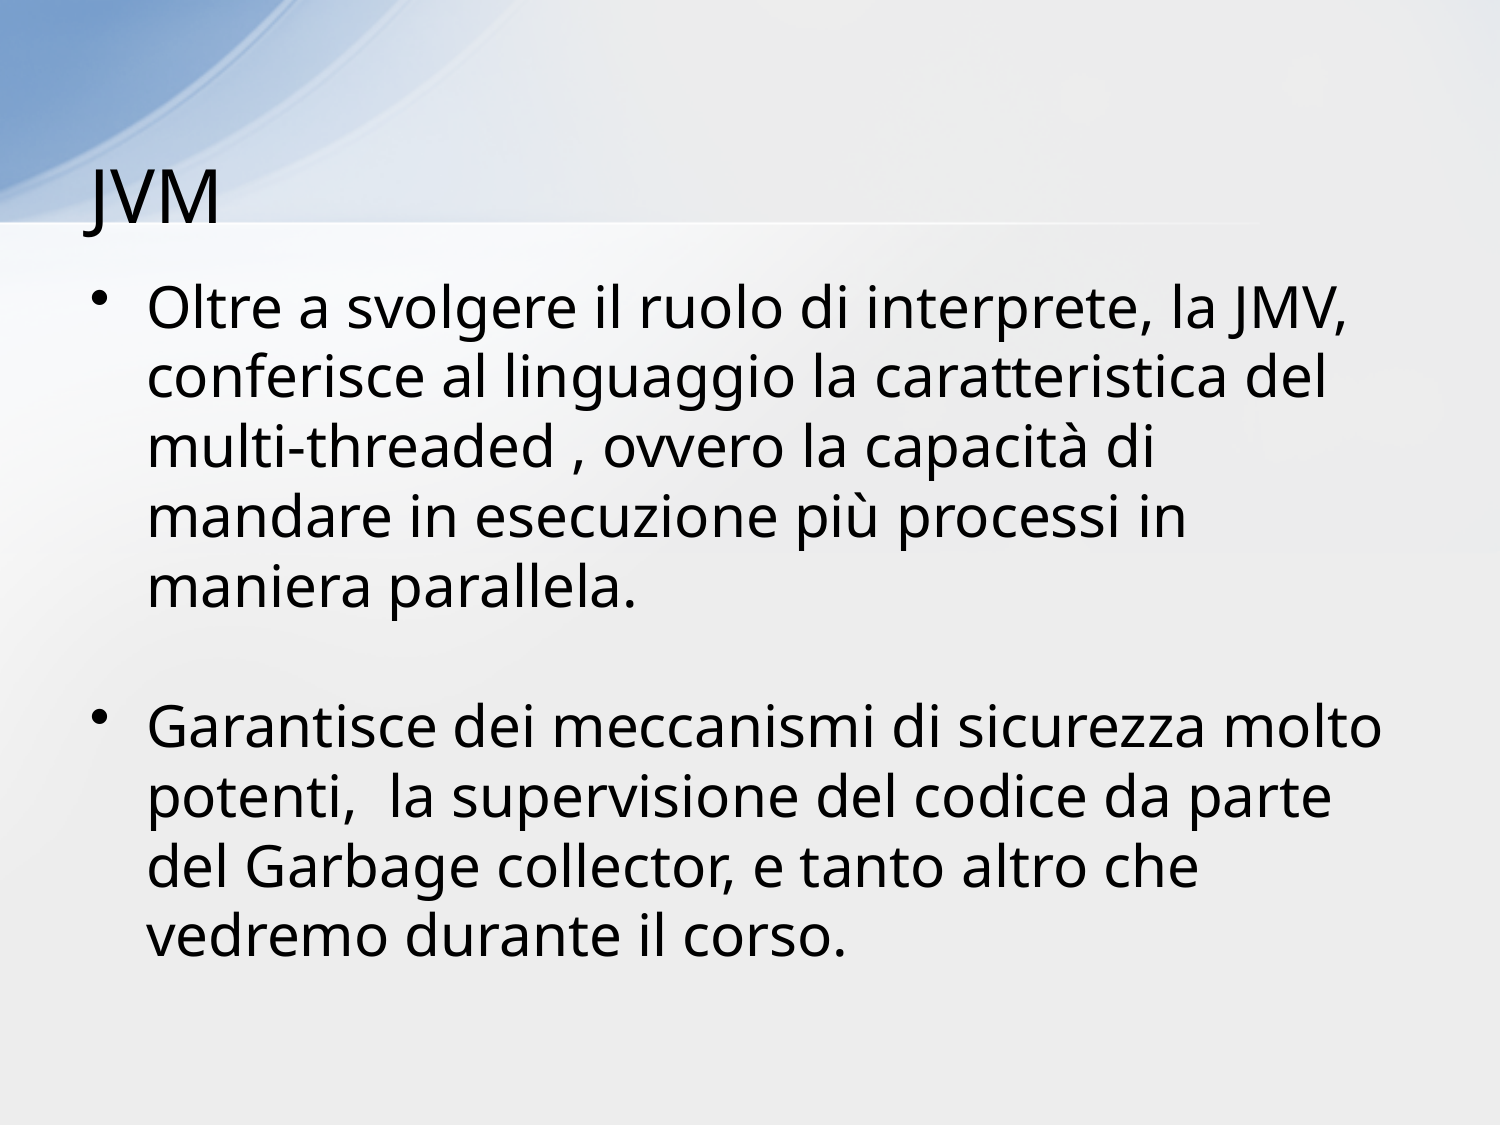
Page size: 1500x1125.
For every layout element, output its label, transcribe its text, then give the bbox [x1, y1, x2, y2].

list Oltre a svolgere il ruolo di interprete, la JMV, conferisce al linguaggio la caratteristica del multi-threaded , ovvero la capacità di mandare in esecuzione più processi in maniera parallela. Garantisce dei meccanismi di sicurezza molto potenti, la supervisione del codice da parte del Garbage collector, e tanto altro che vedremo durante il corso. [75, 262, 1425, 1005]
picture [0, 0, 1500, 1125]
title JVM [75, 58, 1425, 247]
